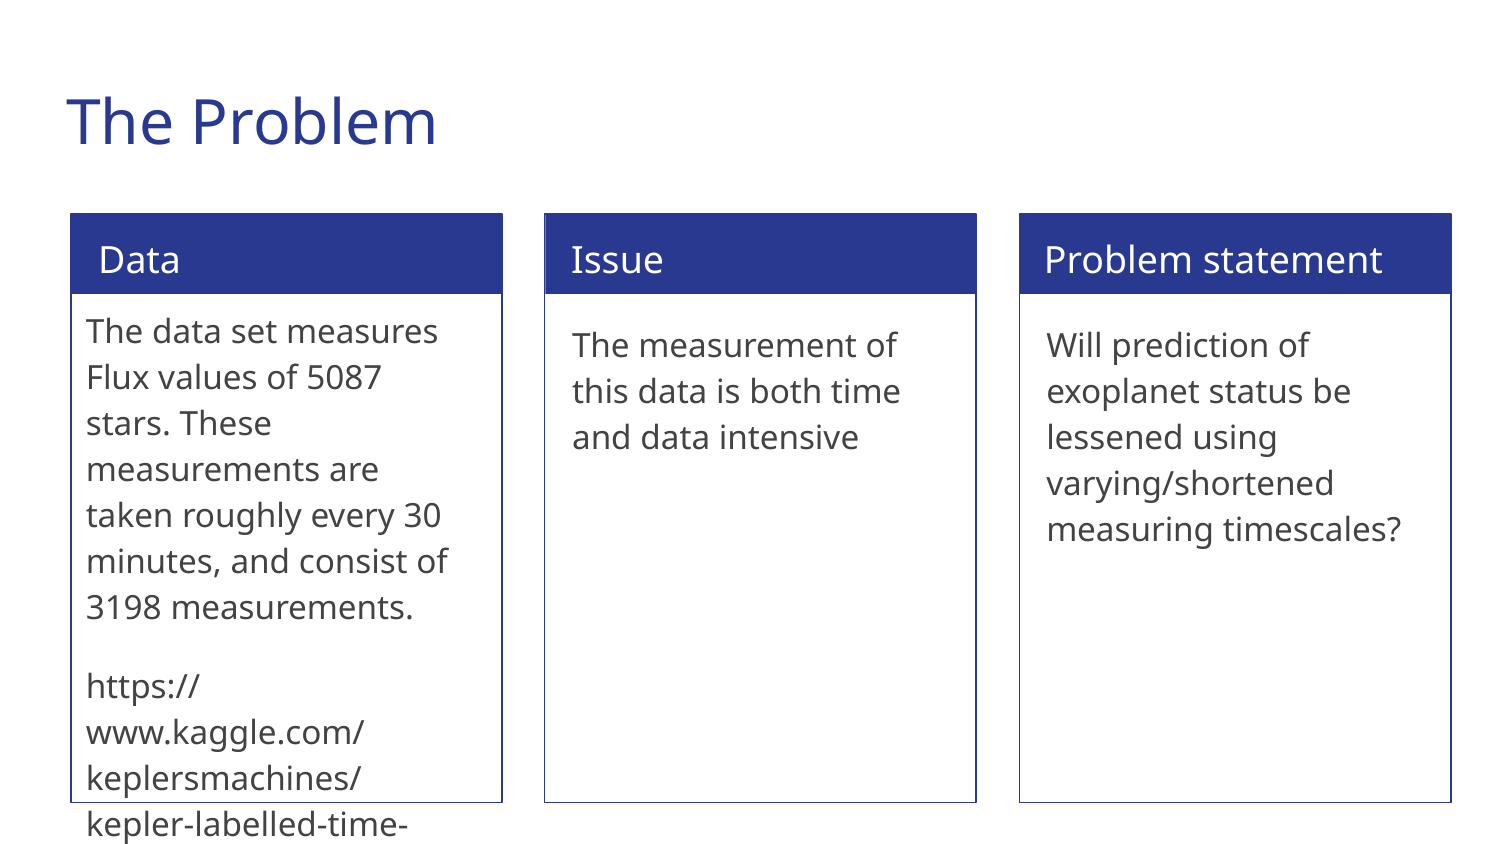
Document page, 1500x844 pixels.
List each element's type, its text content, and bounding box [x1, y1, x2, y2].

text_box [544, 213, 977, 803]
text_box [1018, 213, 1452, 803]
title The Problem [51, 67, 1449, 167]
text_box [70, 213, 503, 803]
